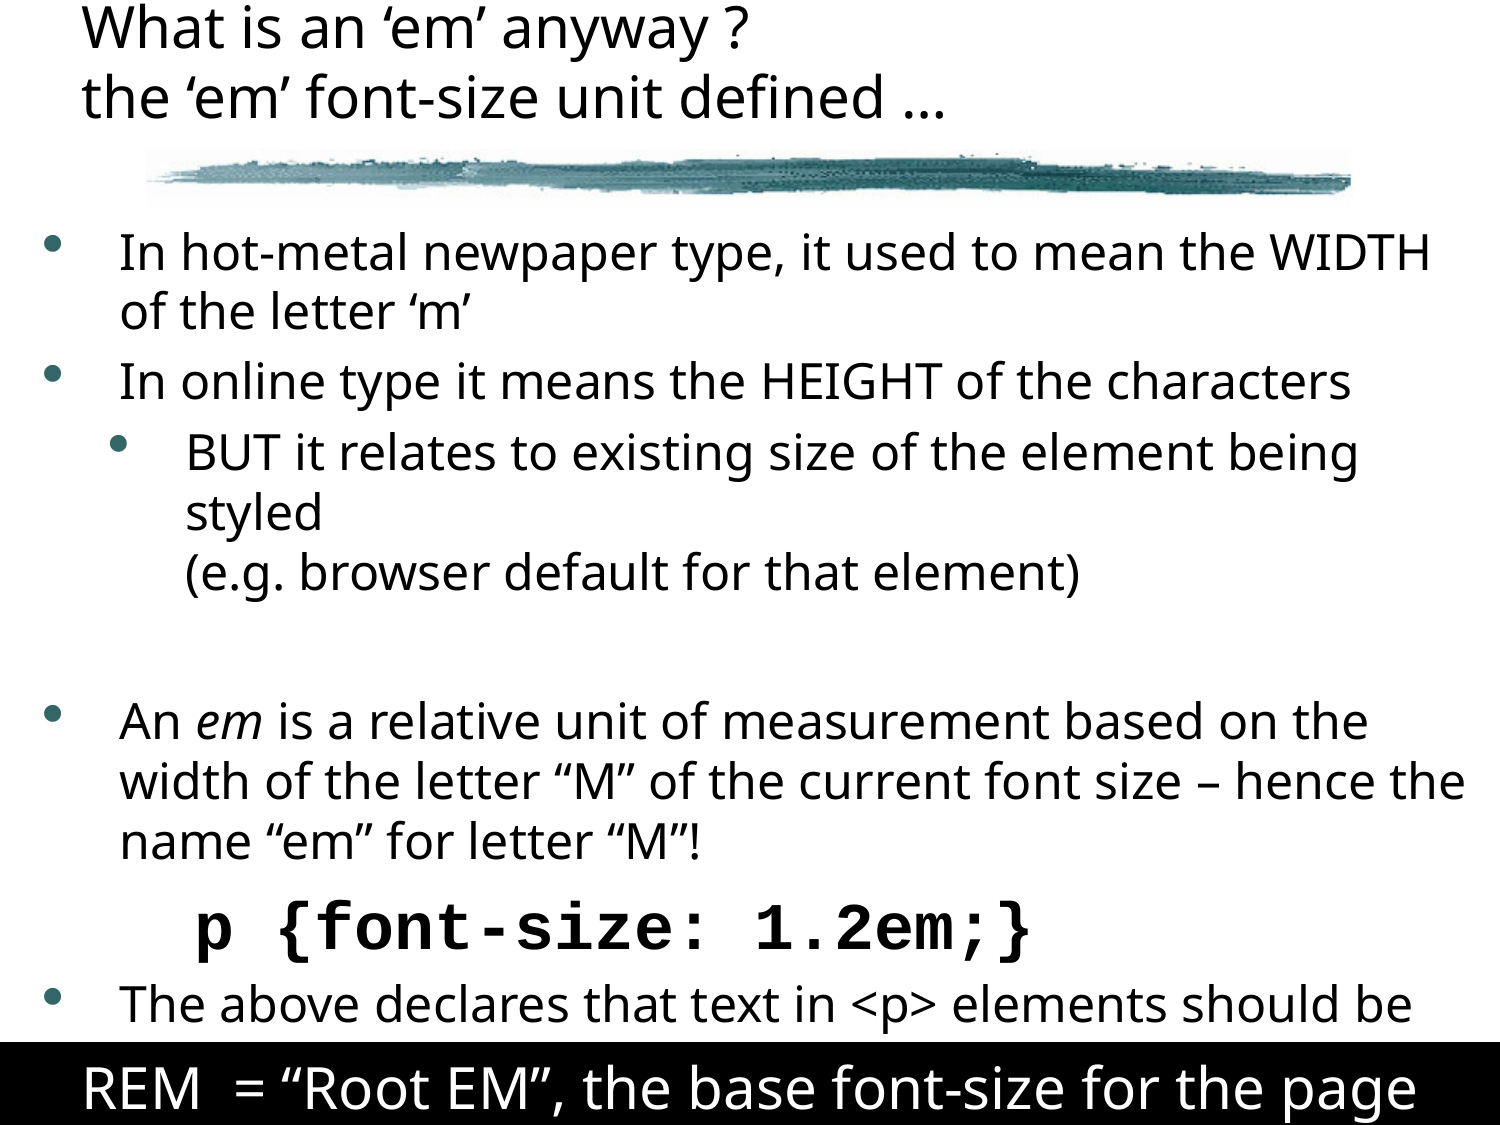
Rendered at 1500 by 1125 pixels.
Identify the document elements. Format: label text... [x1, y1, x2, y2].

list In hot-metal newpaper type, it used to mean the WIDTH of the letter ‘m’ In online type it means the HEIGHT of the characters BUT it relates to existing size of the element being styled (e.g. browser default for that element) An em is a relative unit of measurement based on the width of the letter “M” of the current font size – hence the name “em” for letter “M”! p {font-size: 1.2em;} The above declares that text in <p> elements should be 1.2 times (120%) the current text size … [29, 212, 1500, 1025]
picture [146, 149, 1354, 208]
title What is an ‘em’ anyway ? the ‘em’ font-size unit defined … [66, 37, 1342, 138]
text_box REM = “Root EM”, the base font-size for the page [0, 1042, 1500, 1125]
